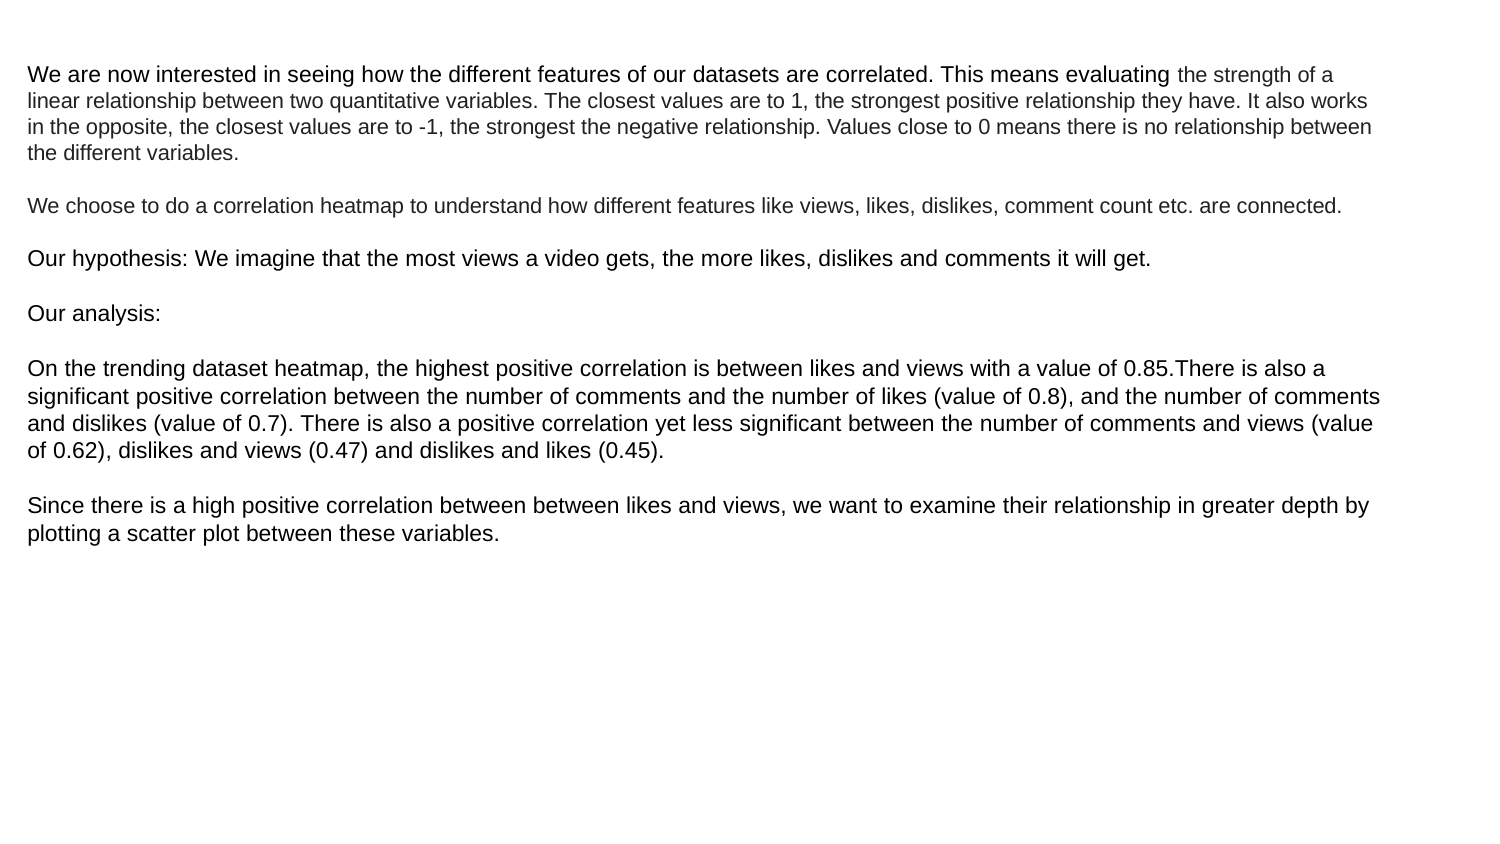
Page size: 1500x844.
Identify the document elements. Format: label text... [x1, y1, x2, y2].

text_box We are now interested in seeing how the different features of our datasets are correlated. This means evaluating the strength of a linear relationship between two quantitative variables. The closest values are to 1, the strongest positive relationship they have. It also works in the opposite, the closest values are to -1, the strongest the negative relationship. Values close to 0 means there is no relationship between the different variables. We choose to do a correlation heatmap to understand how different features like views, likes, dislikes, comment count etc. are connected. Our hypothesis: We imagine that the most views a video gets, the more likes, dislikes and comments it will get. Our analysis: On the trending dataset heatmap, the highest positive correlation is between likes and views with a value of 0.85.There is also a significant positive correlation between the number of comments and the number of likes (value of 0.8), and the number of comments and dislikes (value of 0.7). There is also a positive correlation yet less significant between the number of comments and views (value of 0.62), dislikes and views (0.47) and dislikes and likes (0.45). Since there is a high positive correlation between between likes and views, we want to examine their relationship in greater depth by plotting a scatter plot between these variables. [12, 44, 1401, 561]
